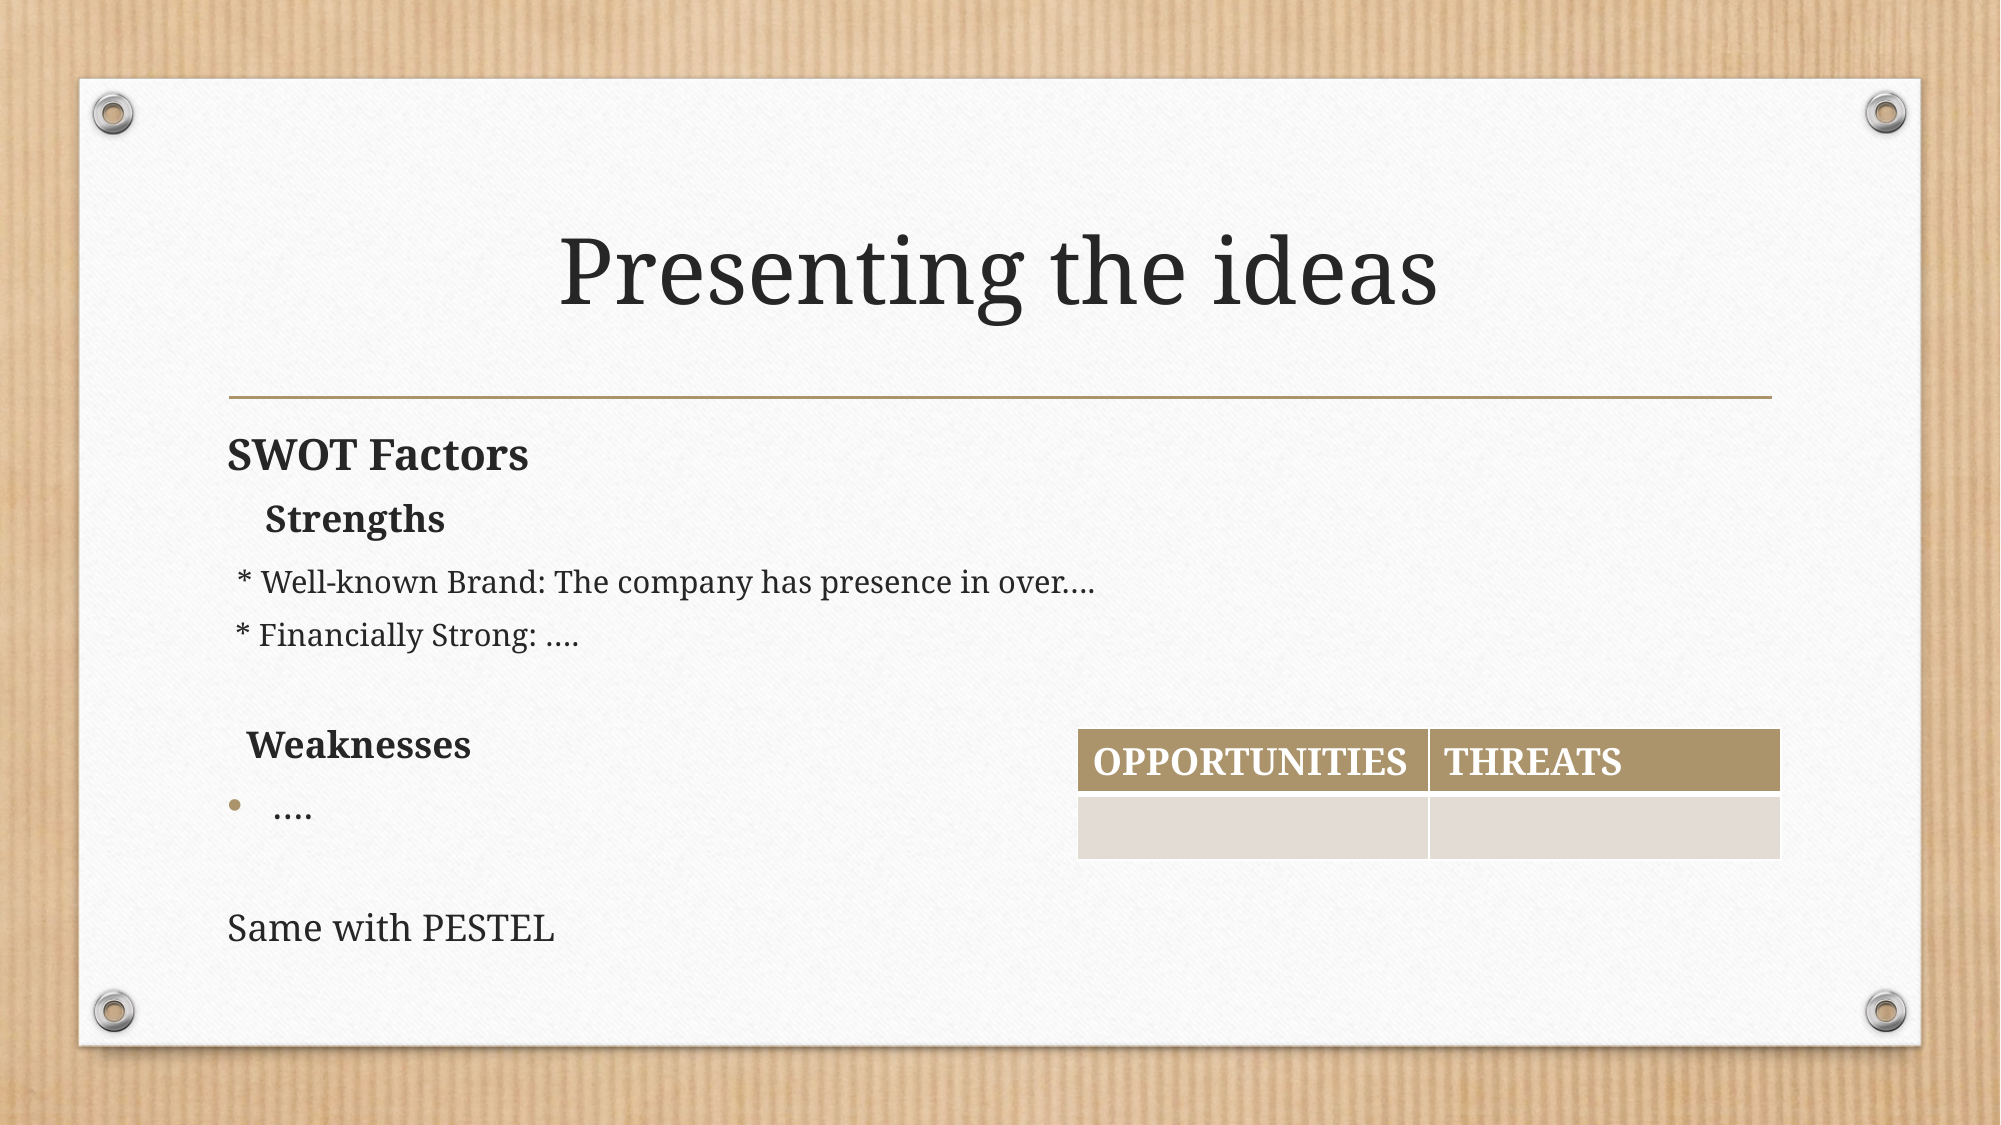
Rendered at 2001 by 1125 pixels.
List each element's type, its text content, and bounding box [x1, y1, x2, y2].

table_header THREATS [1430, 729, 1780, 791]
list SWOT Factors Strengths * Well-known Brand: The company has presence in over…. * Financially Strong: …. Weaknesses …. Same with PESTEL [212, 419, 1788, 964]
table_cell [1430, 797, 1780, 859]
table_header OPPORTUNITIES [1078, 729, 1428, 791]
title Presenting the ideas [212, 161, 1788, 375]
picture [0, 0, 2001, 1125]
table_cell [1078, 797, 1428, 859]
